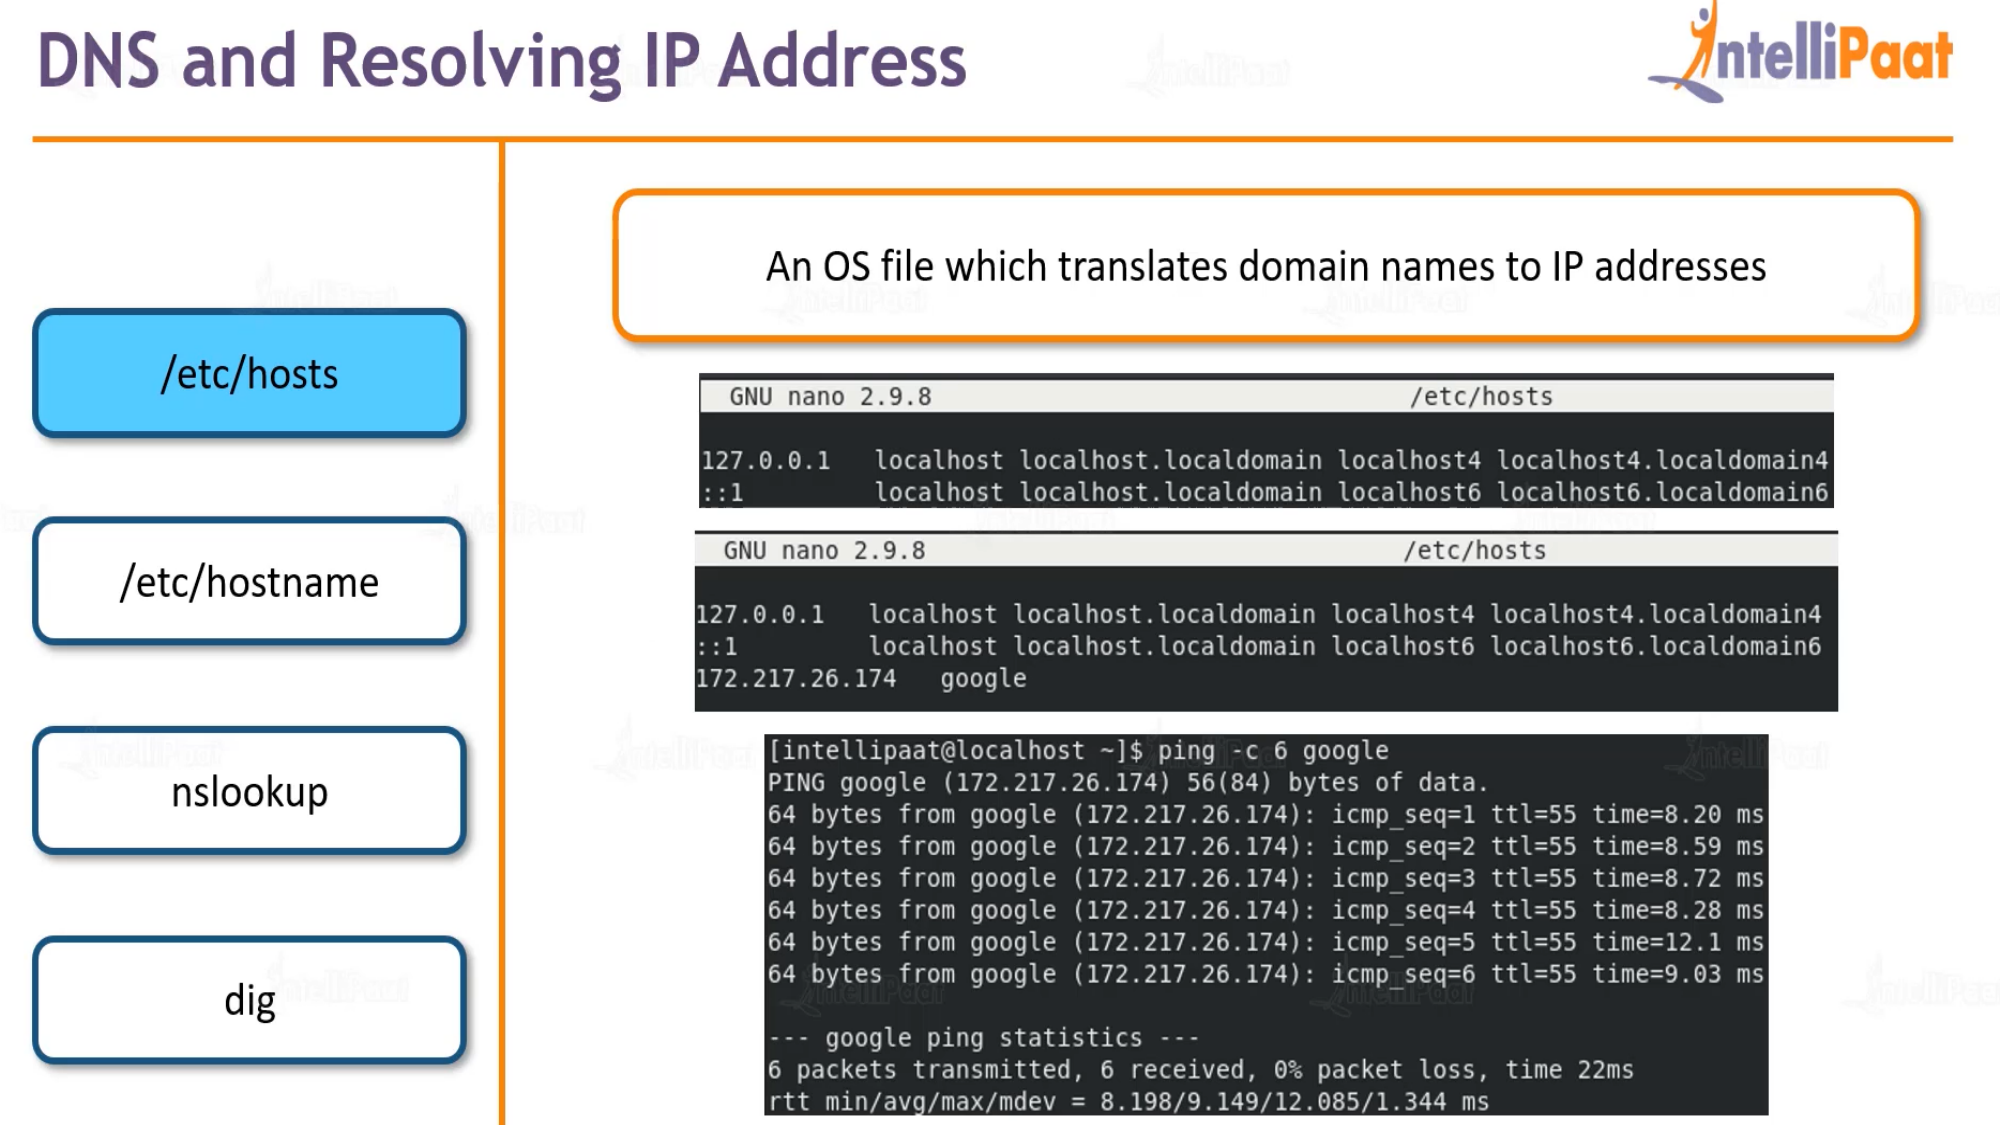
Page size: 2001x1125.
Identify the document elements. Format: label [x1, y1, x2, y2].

list [0, 0, 2000, 1125]
